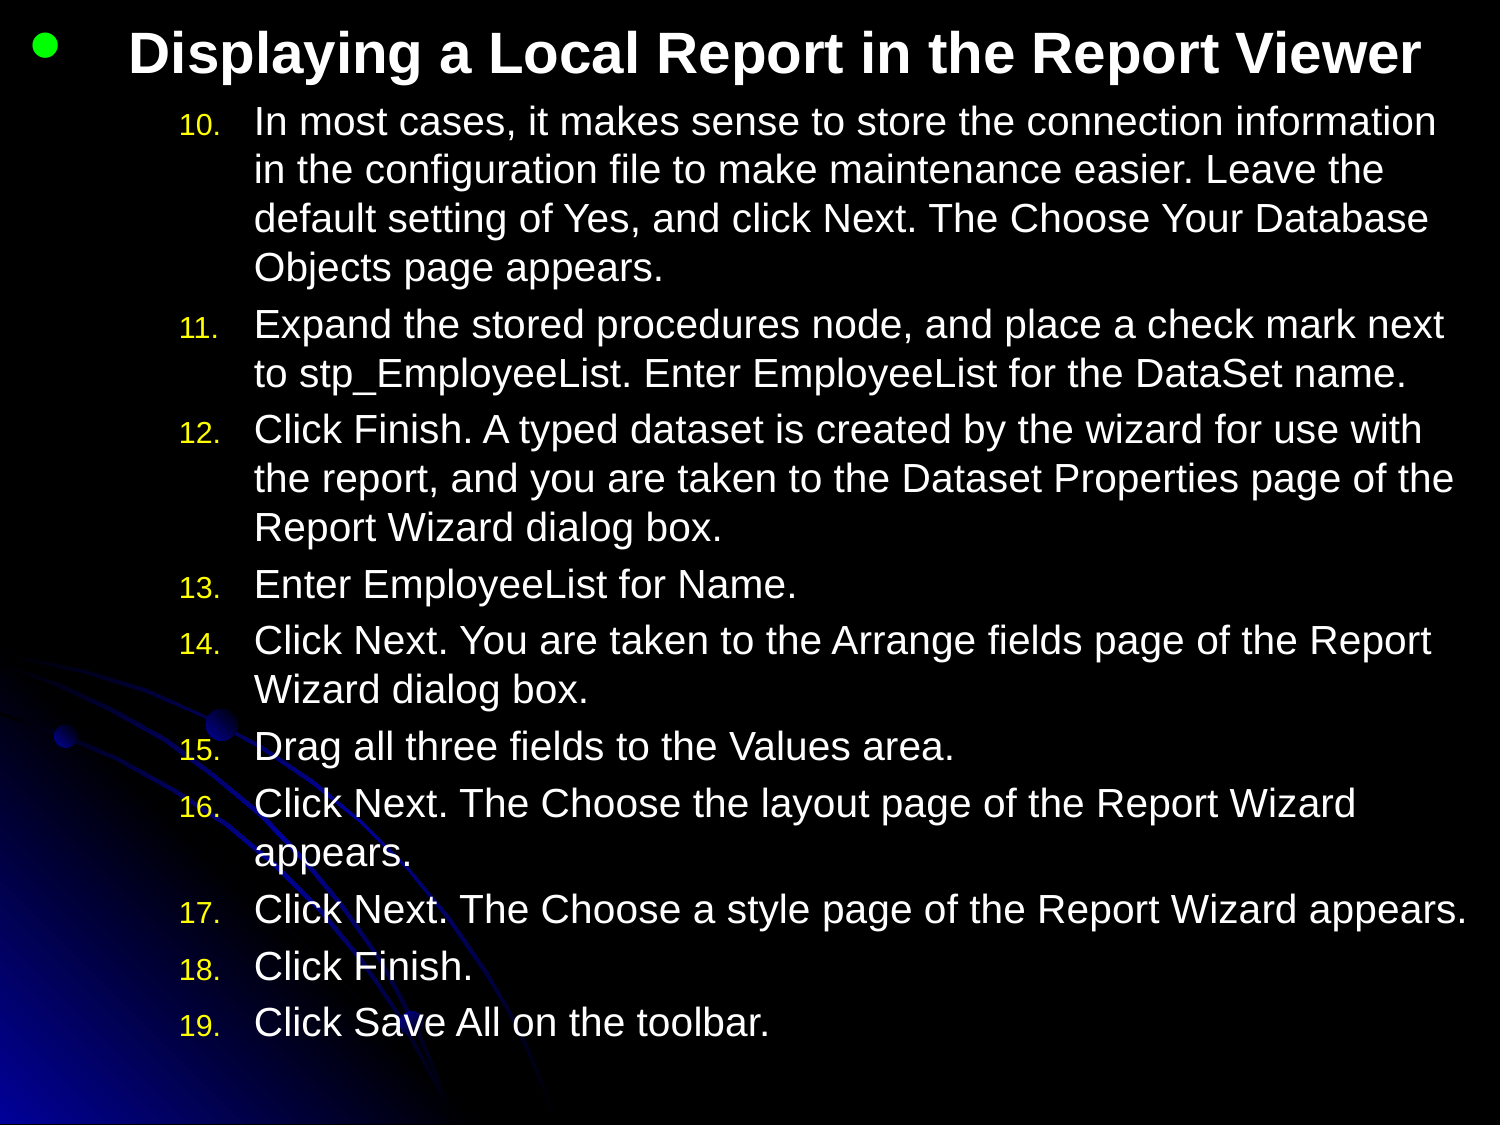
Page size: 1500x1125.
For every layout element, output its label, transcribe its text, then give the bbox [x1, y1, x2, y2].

list Displaying a Local Report in the Report Viewer In most cases, it makes sense to store the connection information in the configuration file to make maintenance easier. Leave the default setting of Yes, and click Next. The Choose Your Database Objects page appears. Expand the stored procedures node, and place a check mark next to stp_EmployeeList. Enter EmployeeList for the DataSet name. Click Finish. A typed dataset is created by the wizard for use with the report, and you are taken to the Dataset Properties page of the Report Wizard dialog box. Enter EmployeeList for Name. Click Next. You are taken to the Arrange fields page of the Report Wizard dialog box. Drag all three fields to the Values area. Click Next. The Choose the layout page of the Report Wizard appears. Click Next. The Choose a style page of the Report Wizard appears. Click Finish. Click Save All on the toolbar. [13, 12, 1490, 1125]
